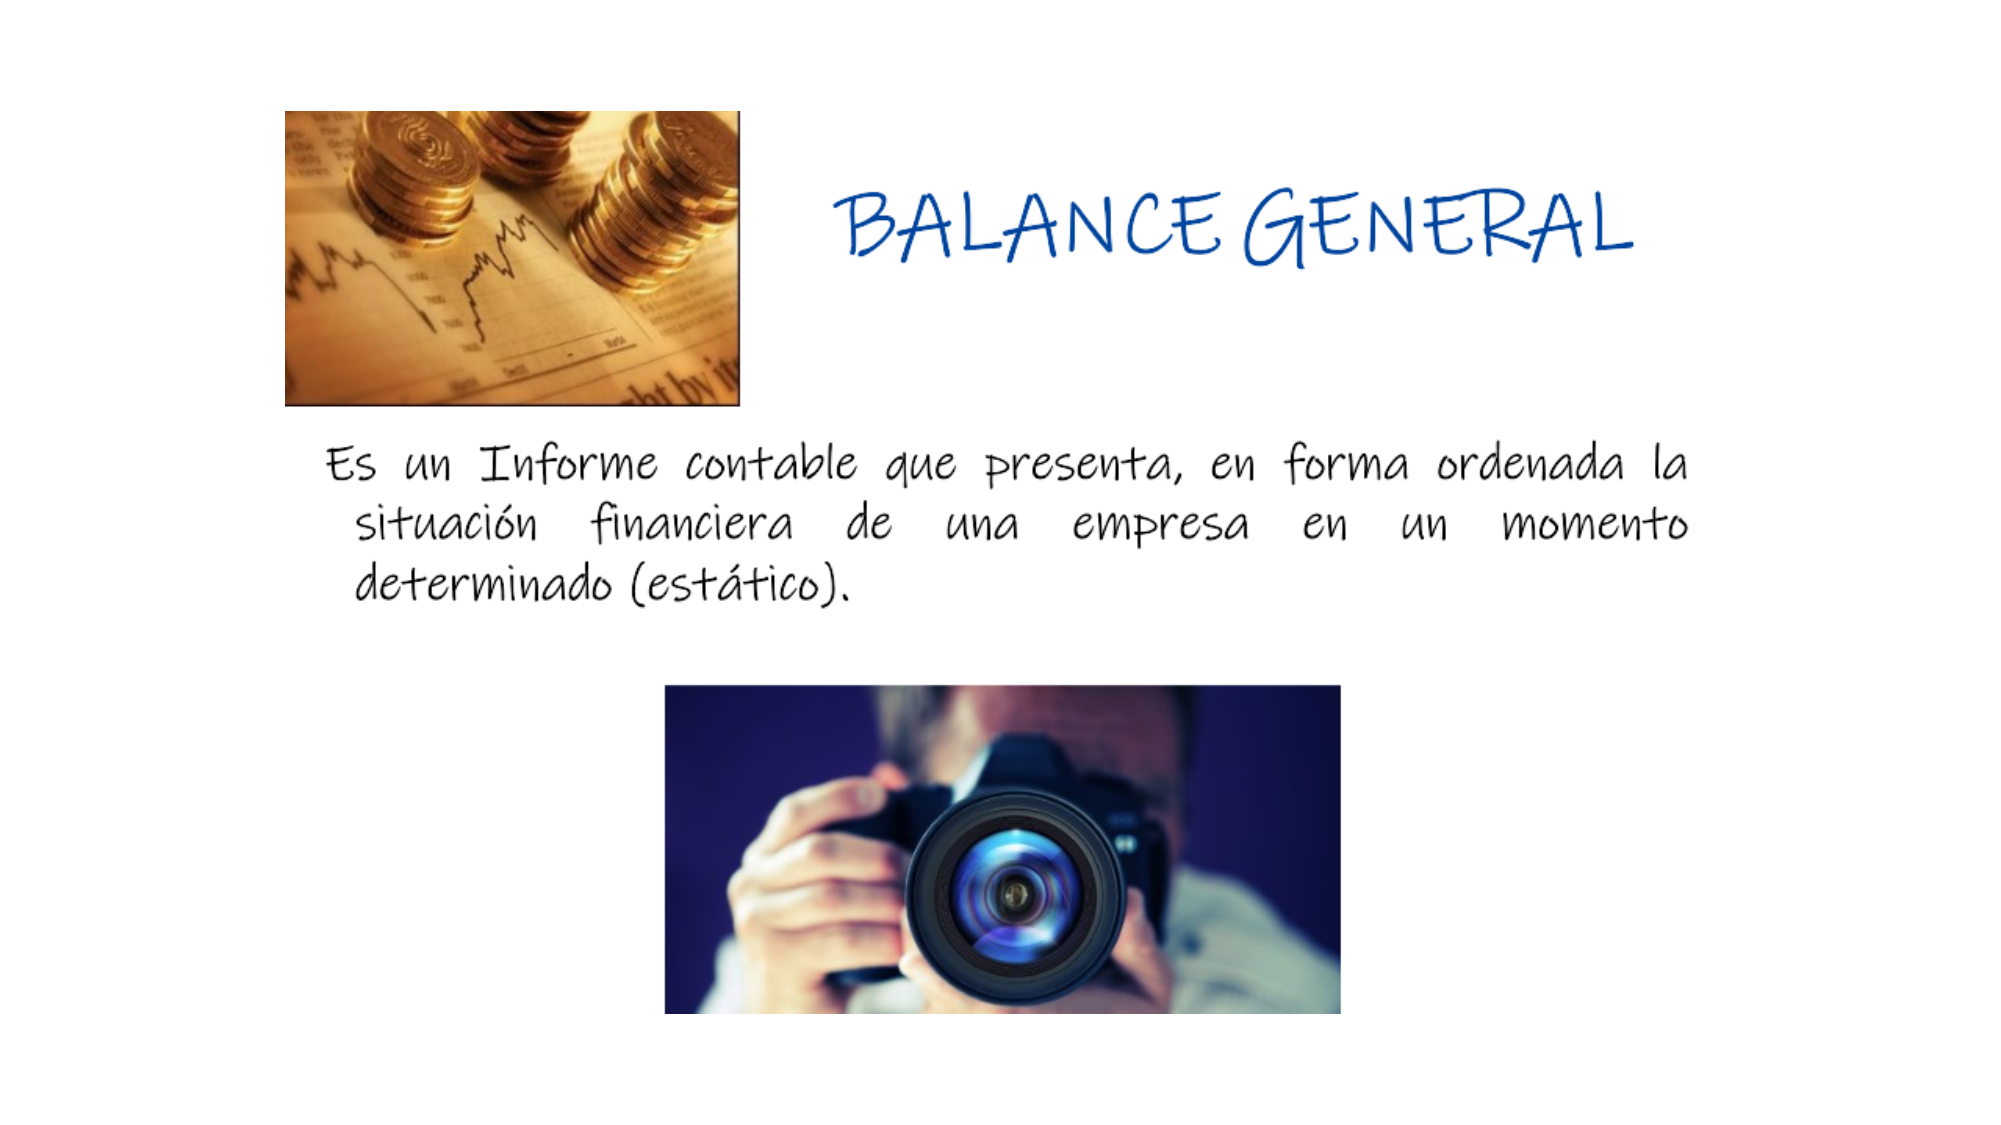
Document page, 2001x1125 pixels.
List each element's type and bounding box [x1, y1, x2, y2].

picture [285, 111, 1715, 1014]
